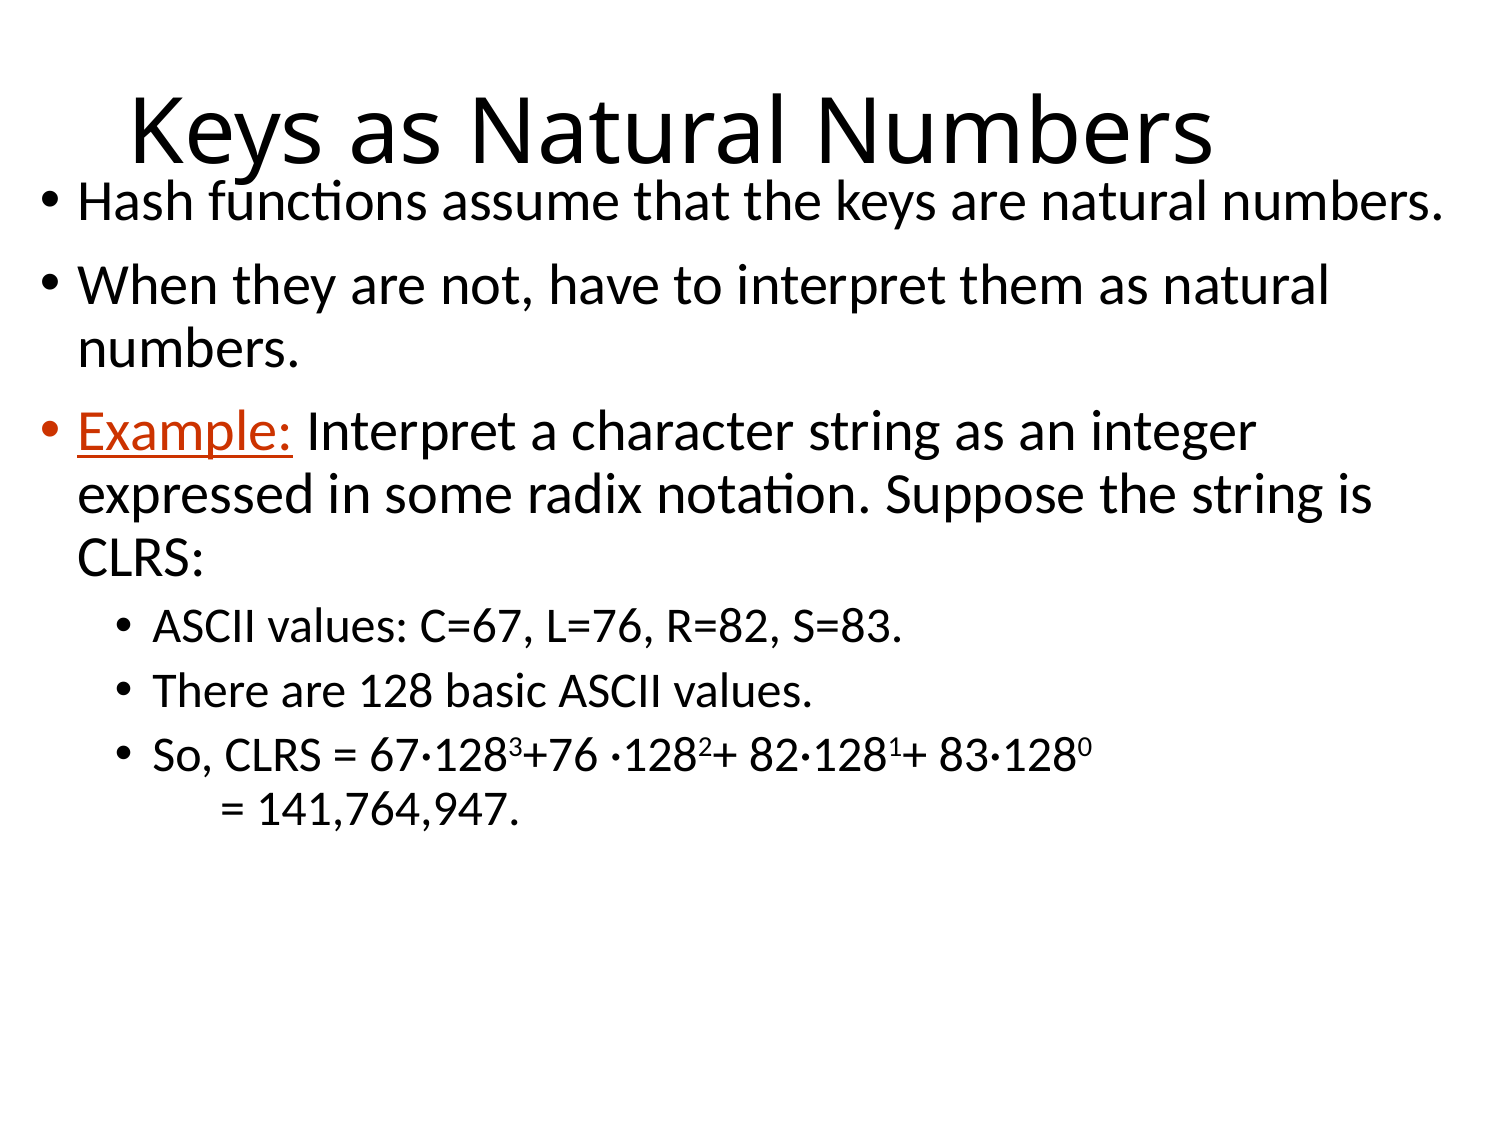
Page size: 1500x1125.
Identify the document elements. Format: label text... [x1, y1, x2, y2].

title Keys as Natural Numbers [112, 24, 1407, 162]
list Hash functions assume that the keys are natural numbers. When they are not, have to interpret them as natural numbers. Example: Interpret a character string as an integer expressed in some radix notation. Suppose the string is CLRS: ASCII values: C=67, L=76, R=82, S=83. There are 128 basic ASCII values. So, CLRS = 67·1283+76 ·1282+ 82·1281+ 83·1280 = 141,764,947. [24, 162, 1463, 1038]
